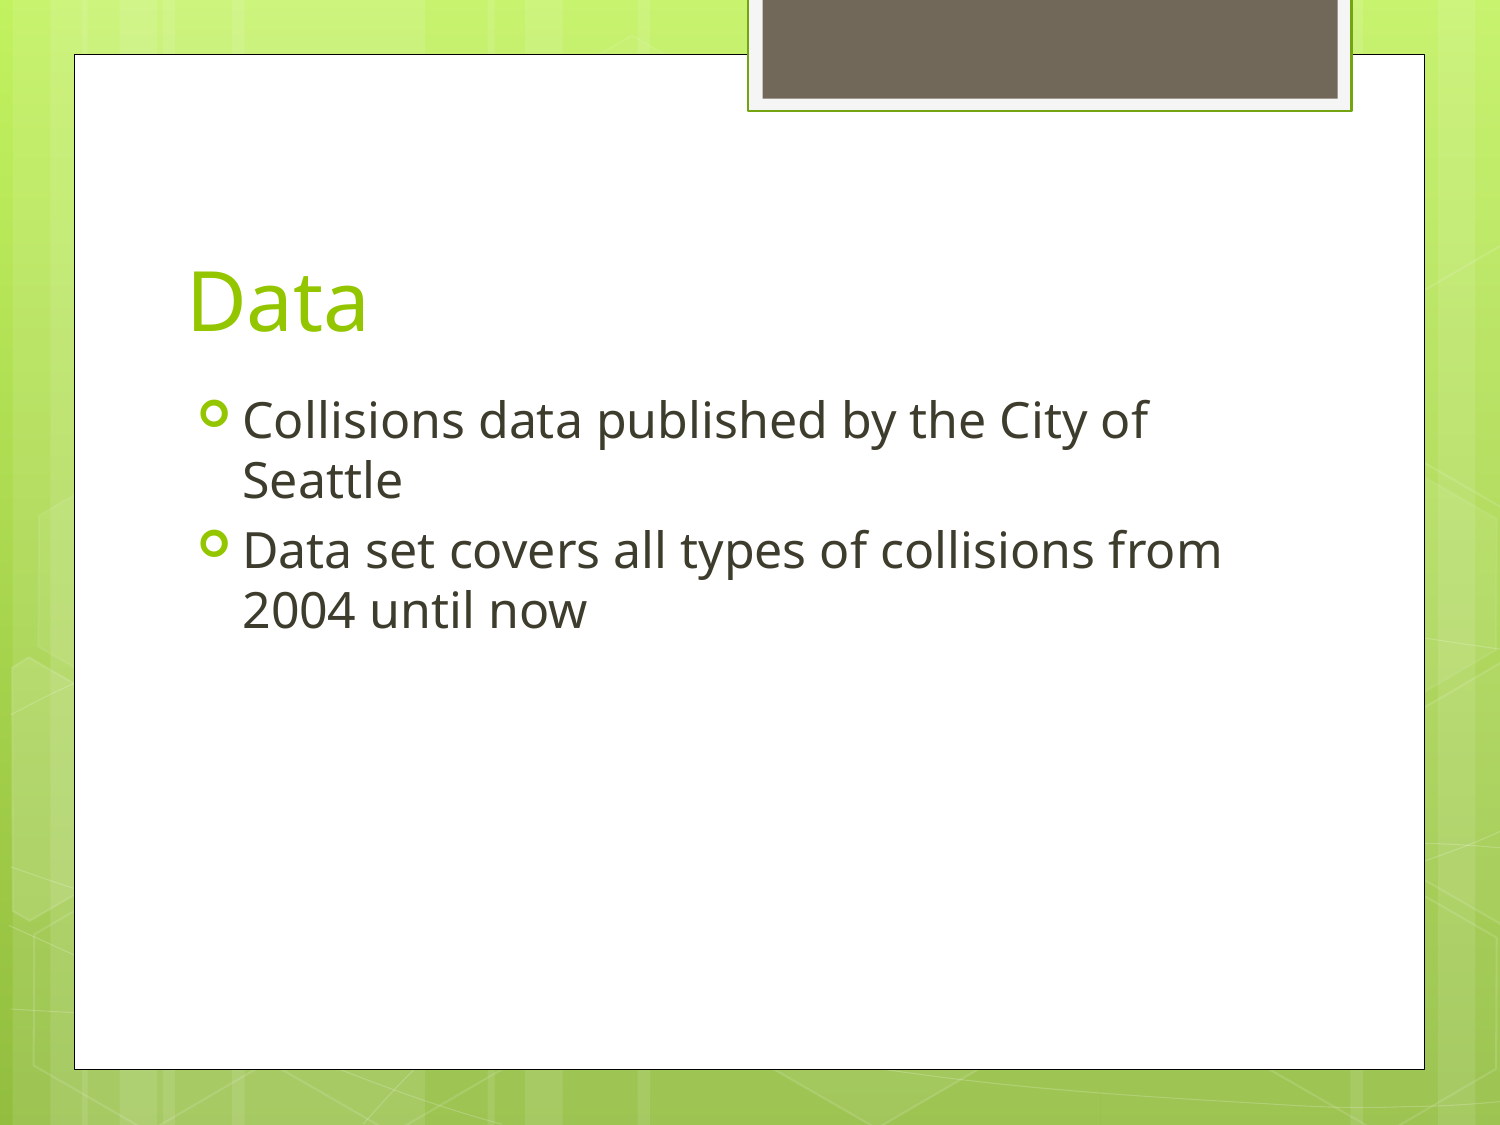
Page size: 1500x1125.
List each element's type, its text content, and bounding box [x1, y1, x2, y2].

title Data [171, 168, 1324, 357]
list Collisions data published by the City of Seattle Data set covers all types of collisions from 2004 until now [171, 381, 1283, 957]
